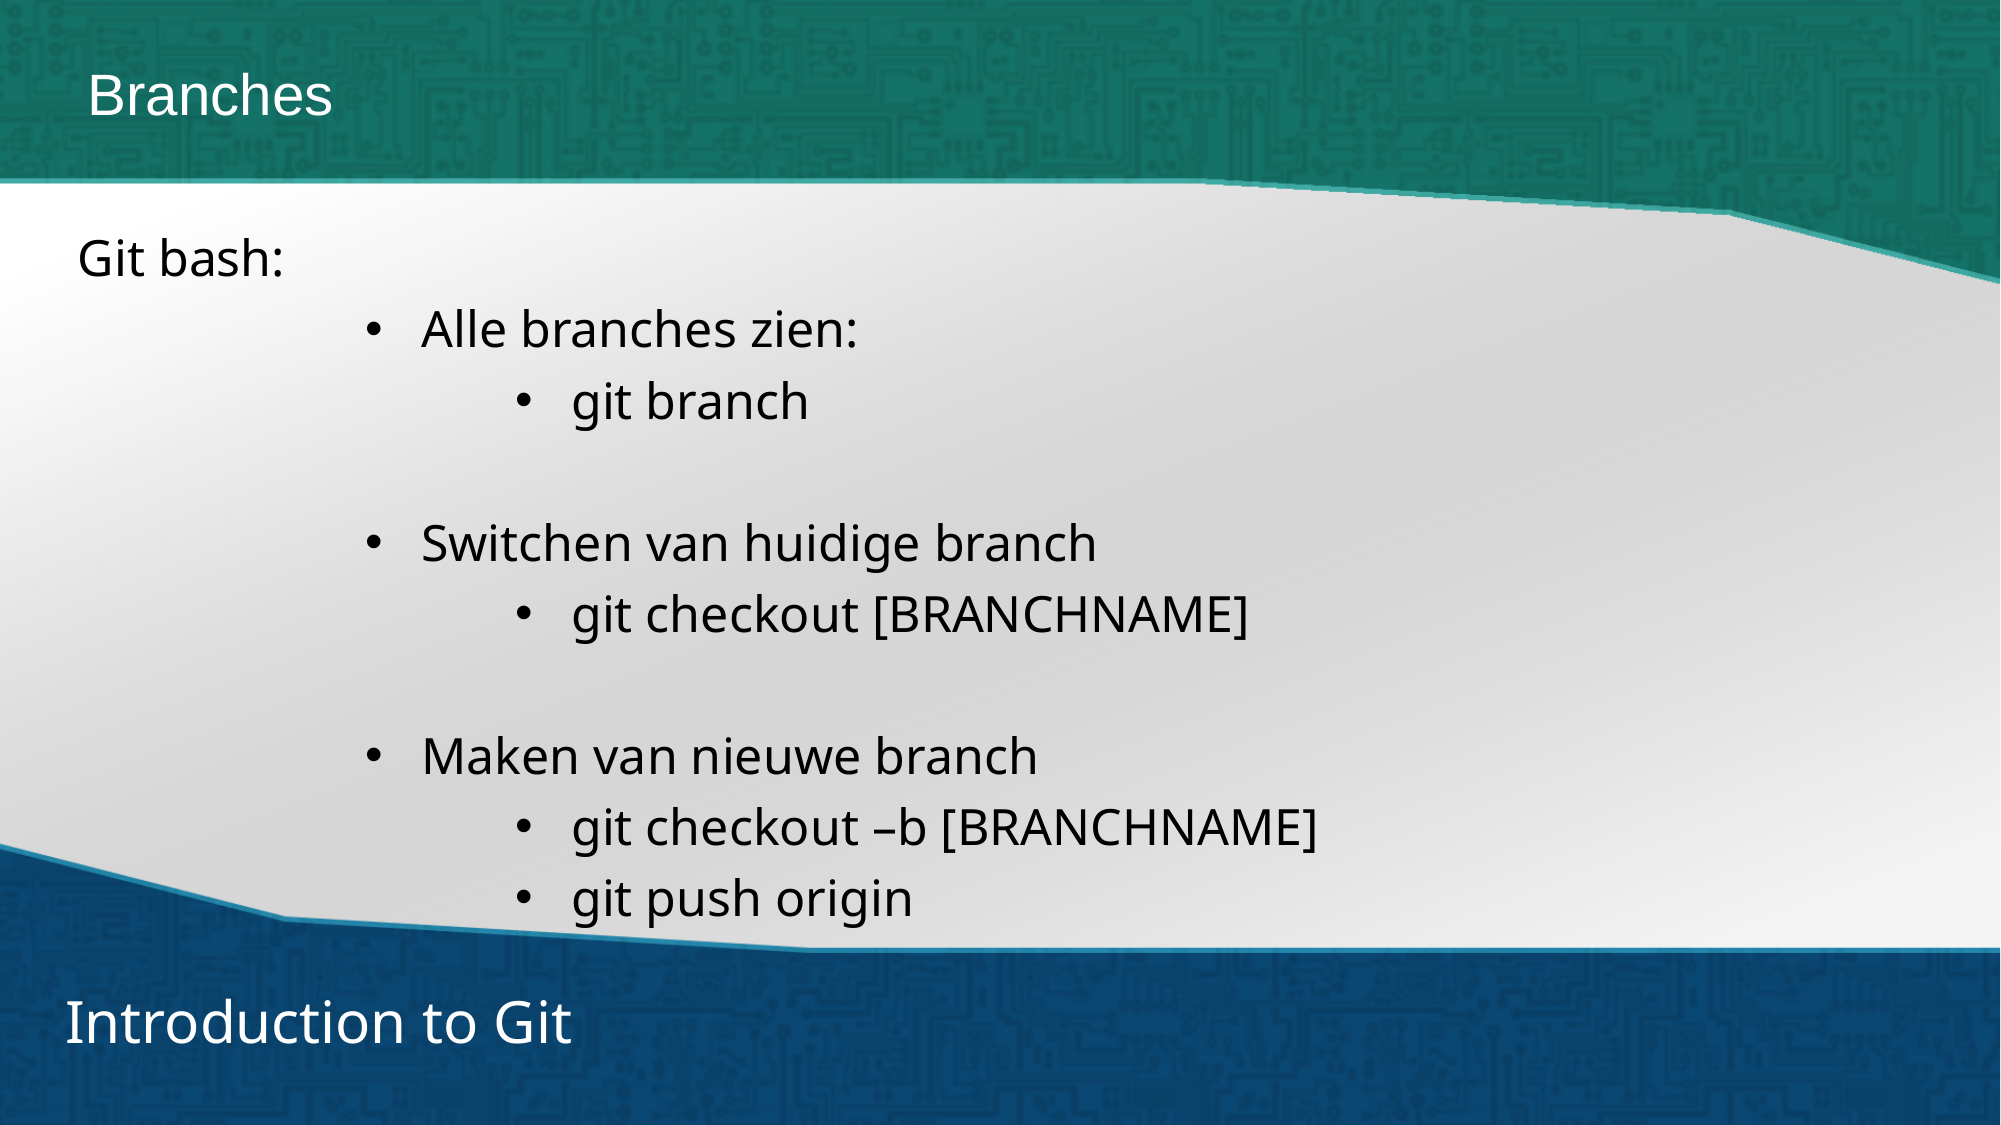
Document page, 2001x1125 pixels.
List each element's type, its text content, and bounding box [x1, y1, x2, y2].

picture [0, 0, 2001, 1125]
text_box Git bash: Alle branches zien: git branch Switchen van huidige branch git checkout [BRANCHNAME] Maken van nieuwe branch git checkout –b [BRANCHNAME] git push origin [44, 206, 1909, 918]
text_box Introduction to Git [44, 965, 1637, 1091]
title Branches [72, 42, 1664, 168]
